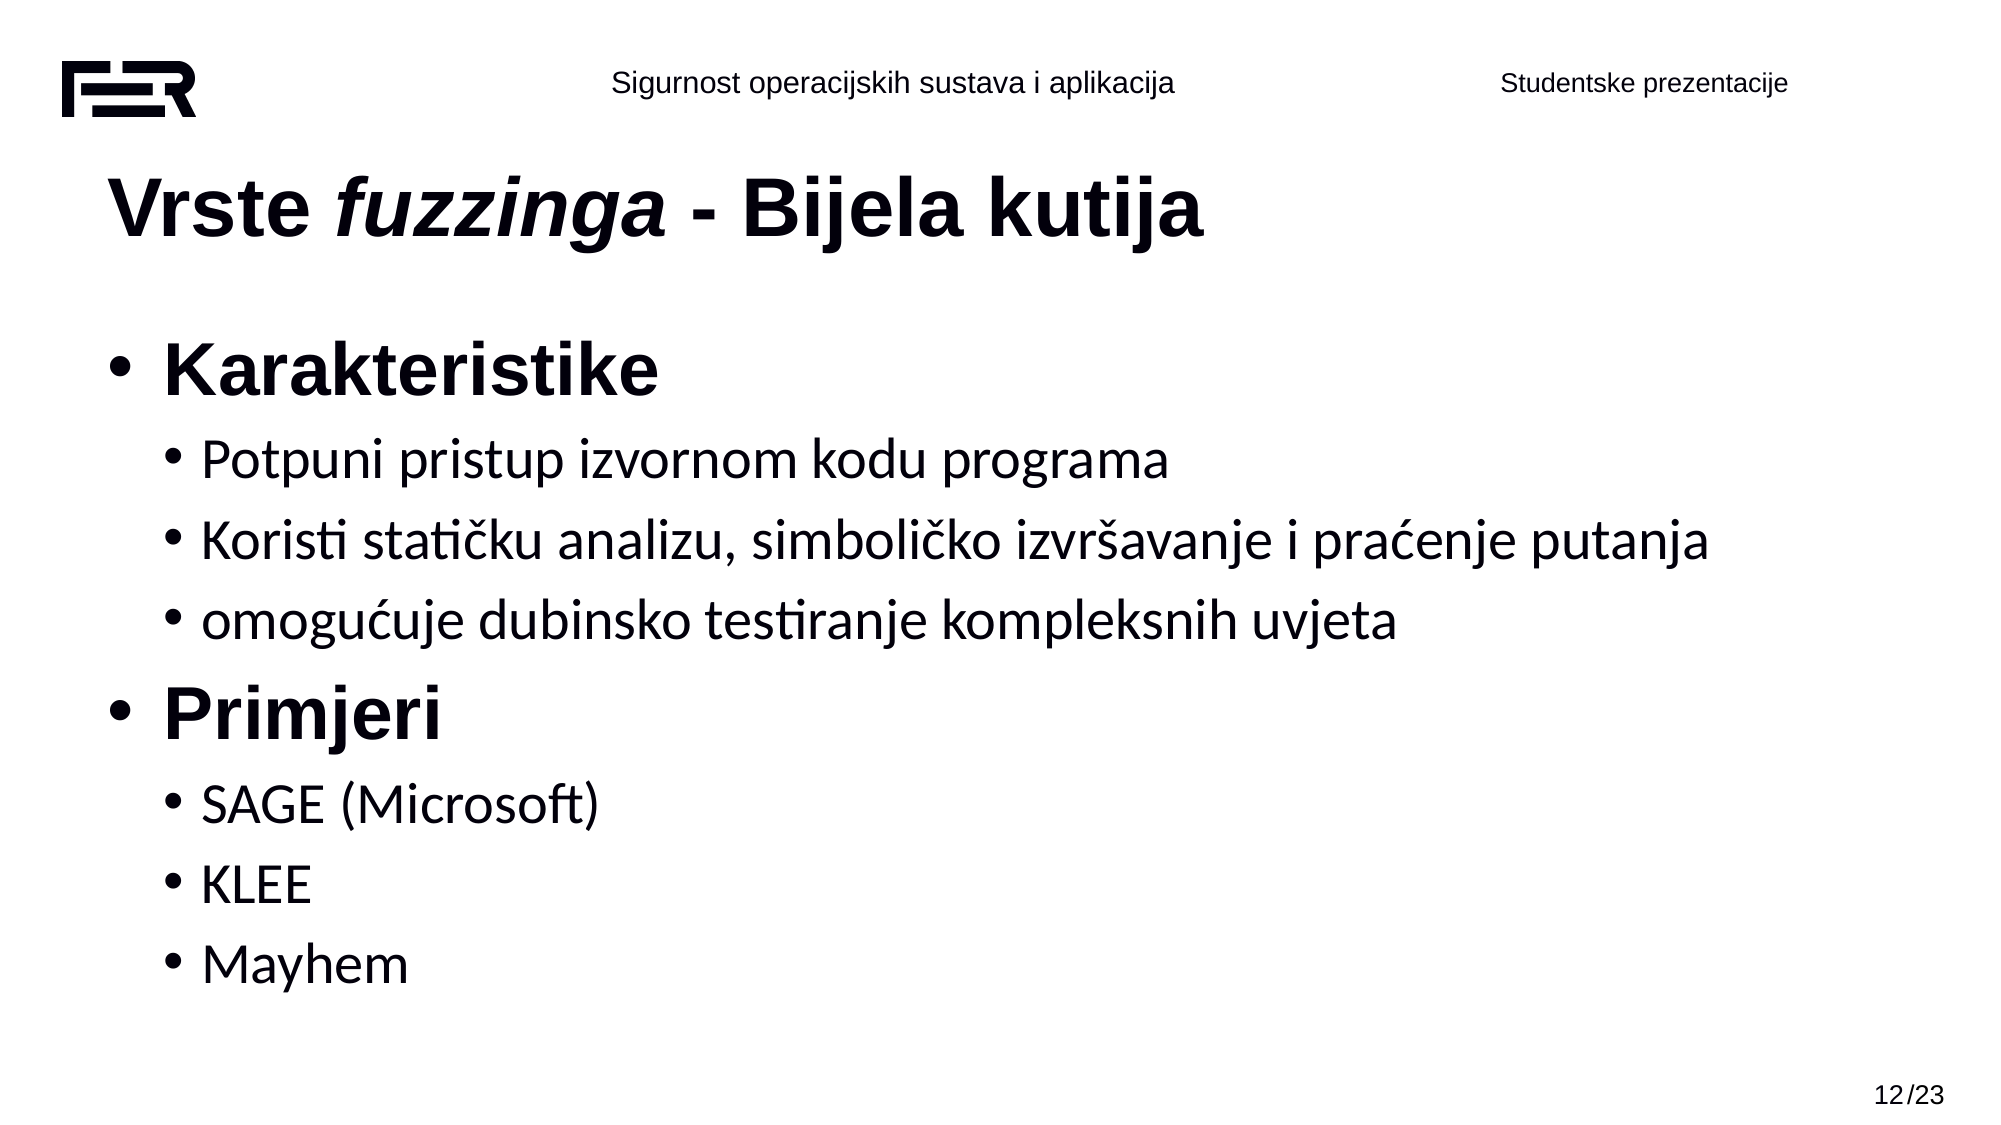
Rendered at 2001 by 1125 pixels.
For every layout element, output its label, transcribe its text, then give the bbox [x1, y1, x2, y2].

picture [62, 61, 196, 117]
list Vrste fuzzinga - Bijela kutija [92, 142, 1799, 261]
slide_number ‹#› [1798, 1038, 1919, 1125]
text_box /23 [1892, 1062, 1978, 1125]
list Karakteristike Potpuni pristup izvornom kodu programa Koristi statičku analizu, simboličko izvršavanje i praćenje putanja omogućuje dubinsko testiranje kompleksnih uvjeta Primjeri SAGE (Microsoft) KLEE Mayhem [92, 299, 1799, 1092]
